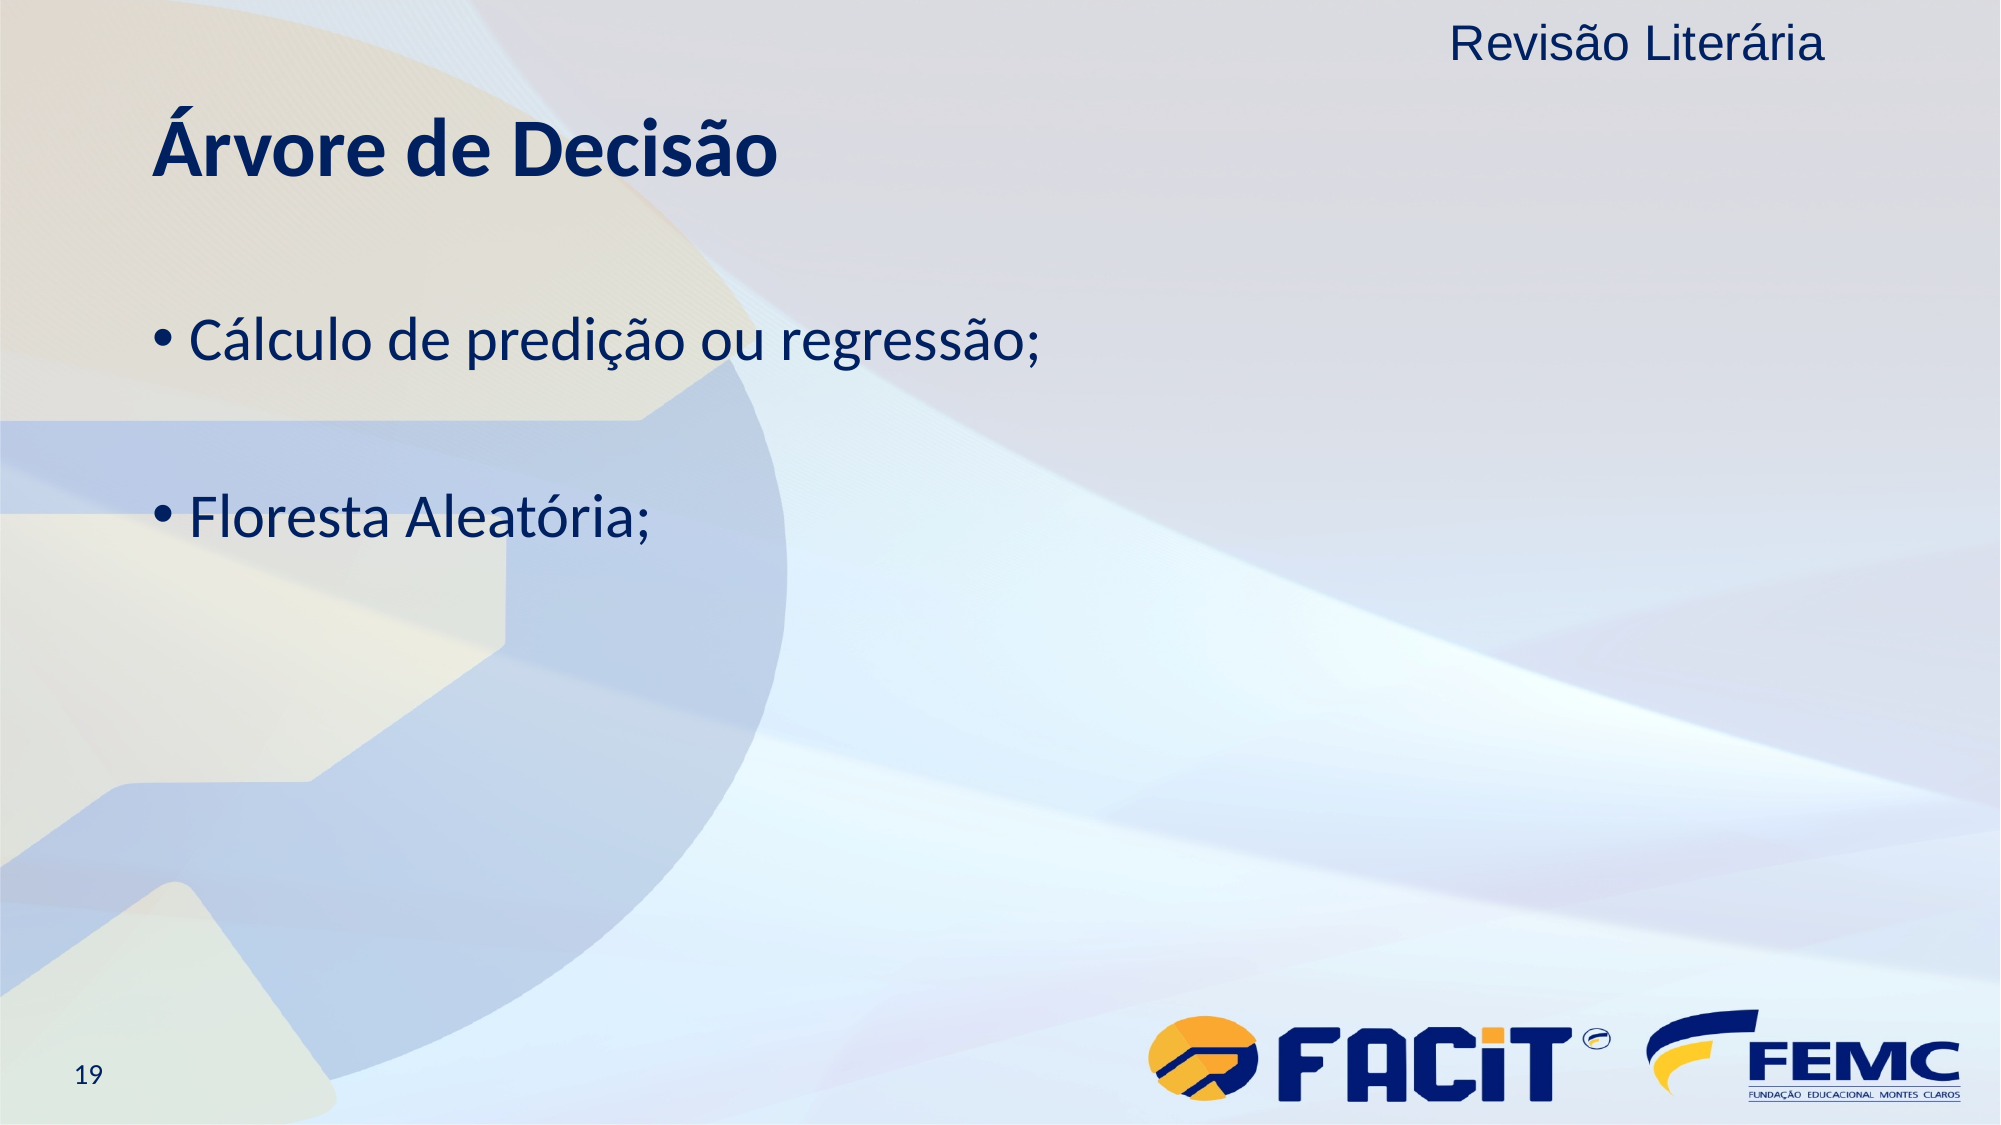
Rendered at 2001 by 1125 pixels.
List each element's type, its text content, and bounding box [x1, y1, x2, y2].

title Árvore de Decisão [137, 90, 1863, 210]
list Cálculo de predição ou regressão; Floresta Aleatória; [137, 299, 1863, 1014]
picture [0, 0, 2001, 1125]
text_box Revisão Literária [1435, 3, 1840, 79]
slide_number 19 [58, 1042, 509, 1103]
